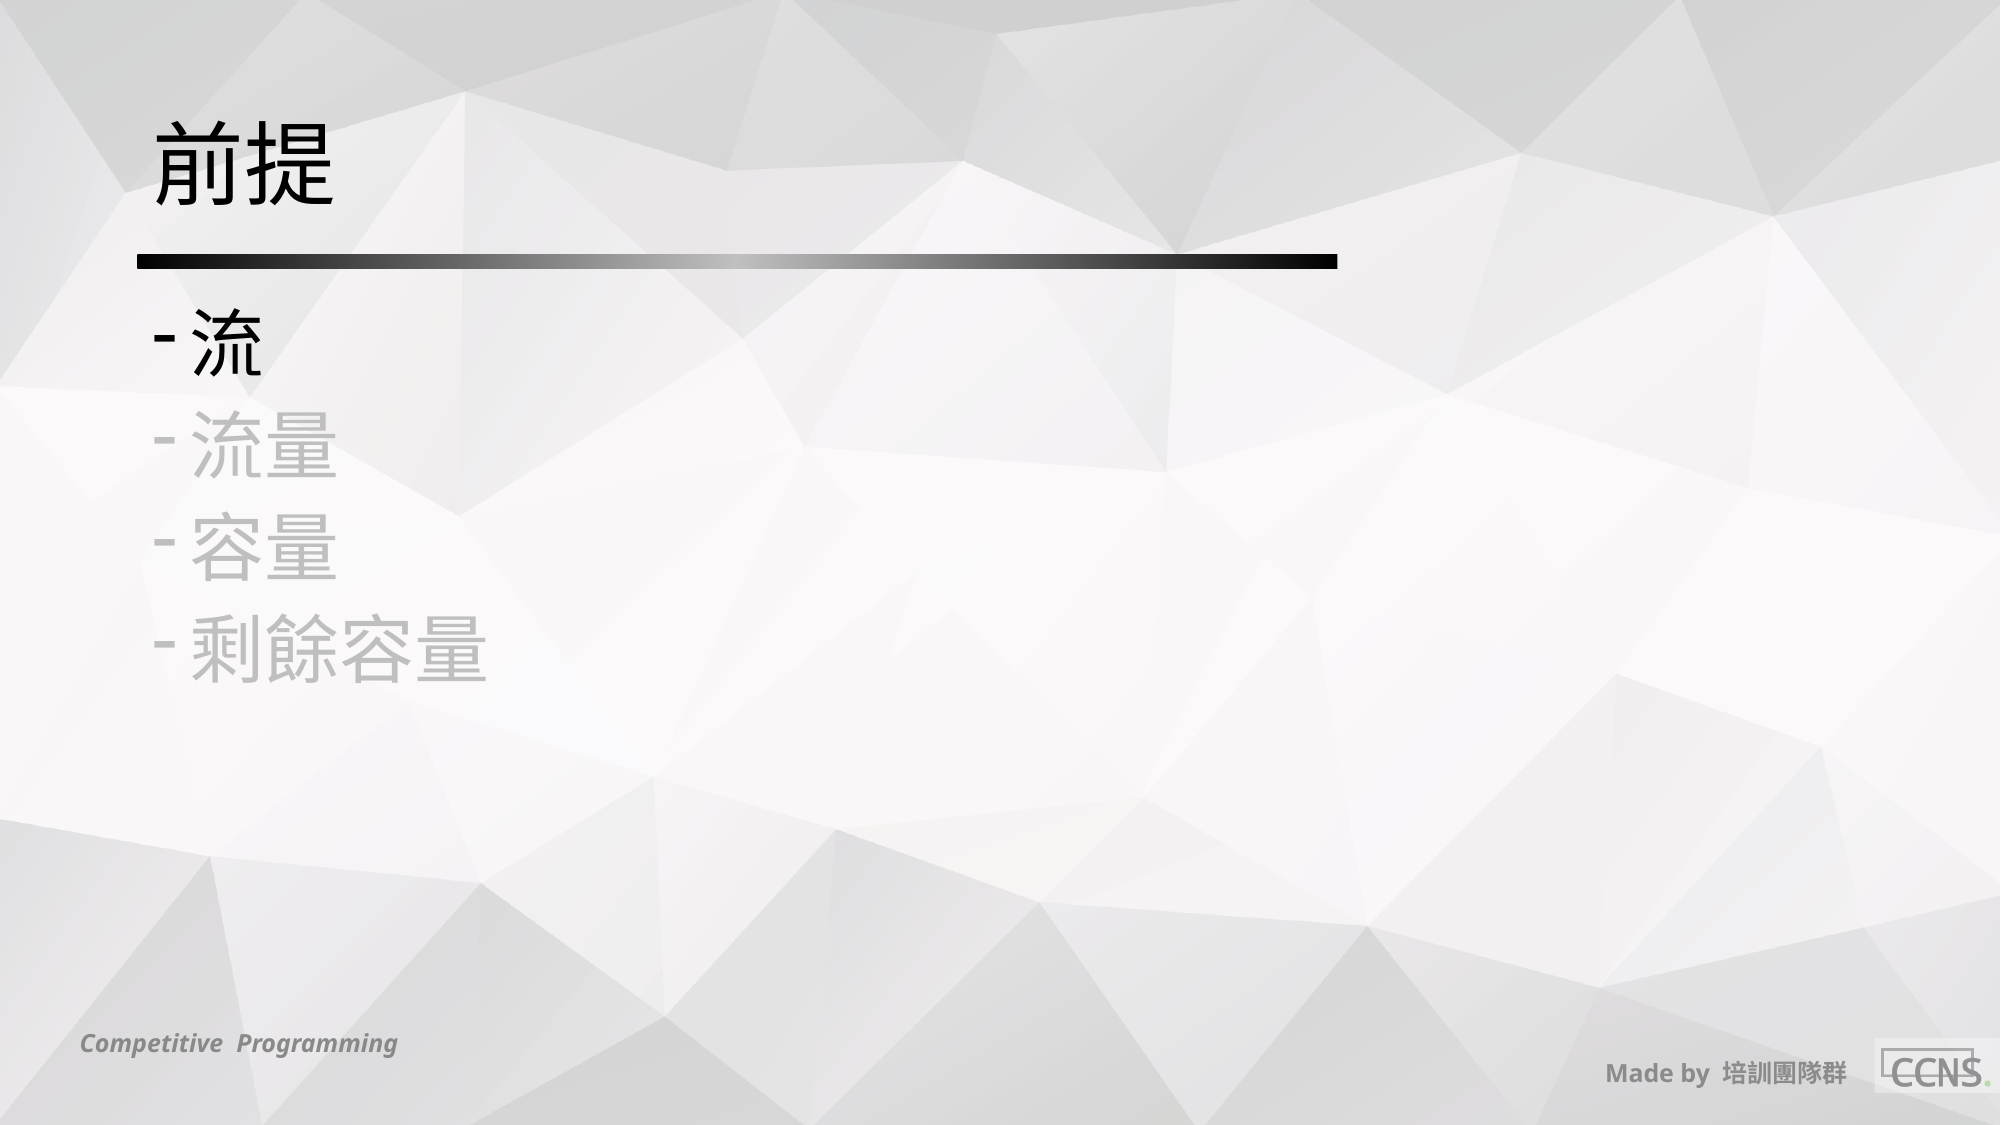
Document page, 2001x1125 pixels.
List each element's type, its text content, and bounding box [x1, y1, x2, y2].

list 流 流量 容量 剩餘容量 [137, 299, 1863, 1014]
picture [0, 0, 2000, 1125]
title 前提 [137, 59, 1863, 278]
